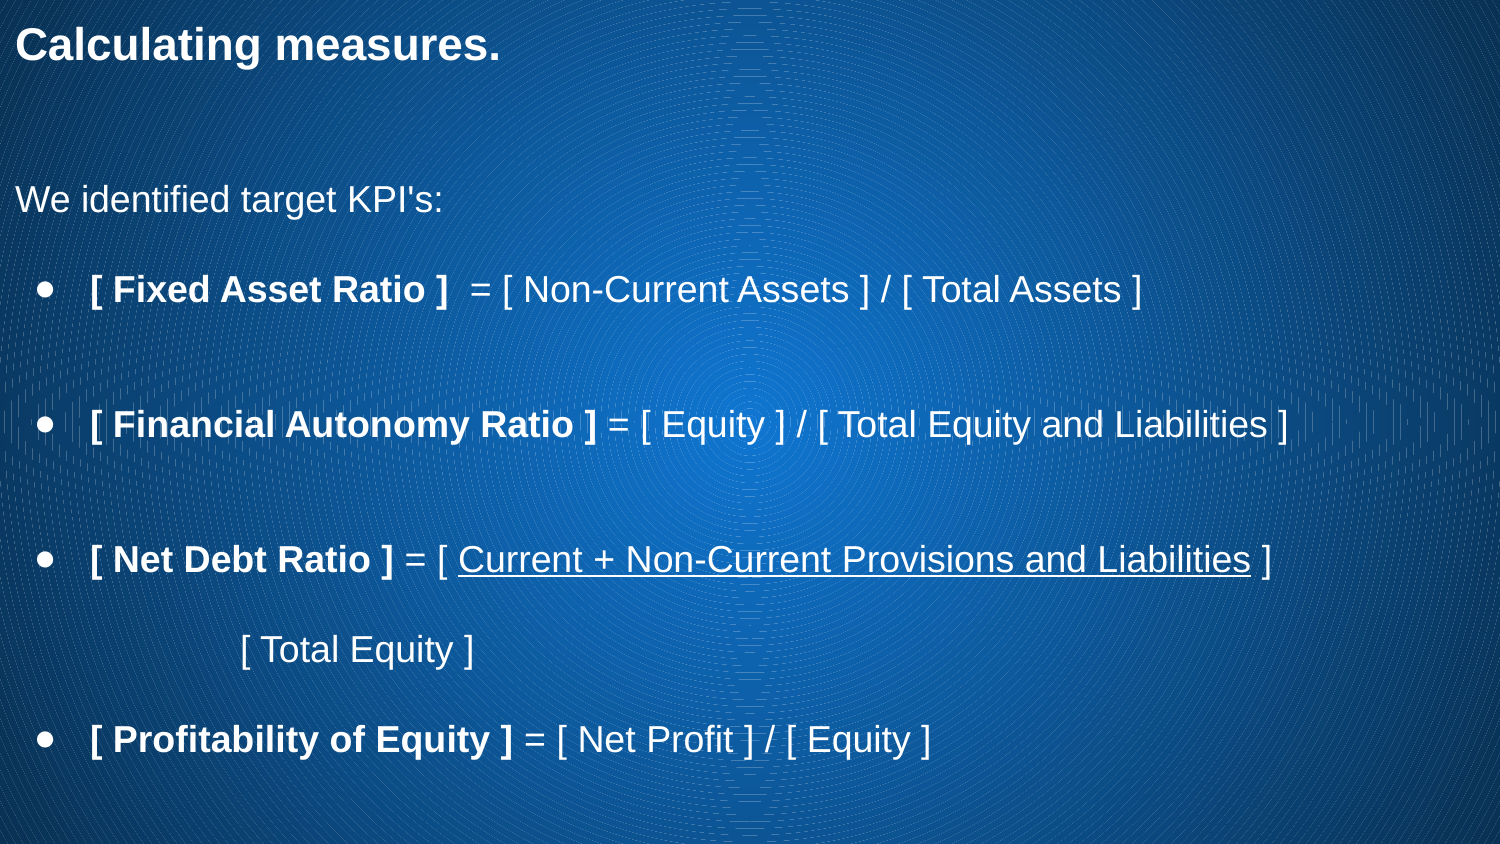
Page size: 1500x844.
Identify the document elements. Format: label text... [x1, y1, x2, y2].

text_box We identified target KPI's: [ Fixed Asset Ratio ] = [ Non-Current Assets ] / [ Total Assets ] [ Financial Autonomy Ratio ] = [ Equity ] / [ Total Equity and Liabilities ] [ Net Debt Ratio ] = [ Current + Non-Current Provisions and Liabilities ] [ Total Equity ] [ Profitability of Equity ] = [ Net Profit ] / [ Equity ] [0, 160, 1500, 768]
text_box Calculating measures. [0, 0, 1300, 85]
